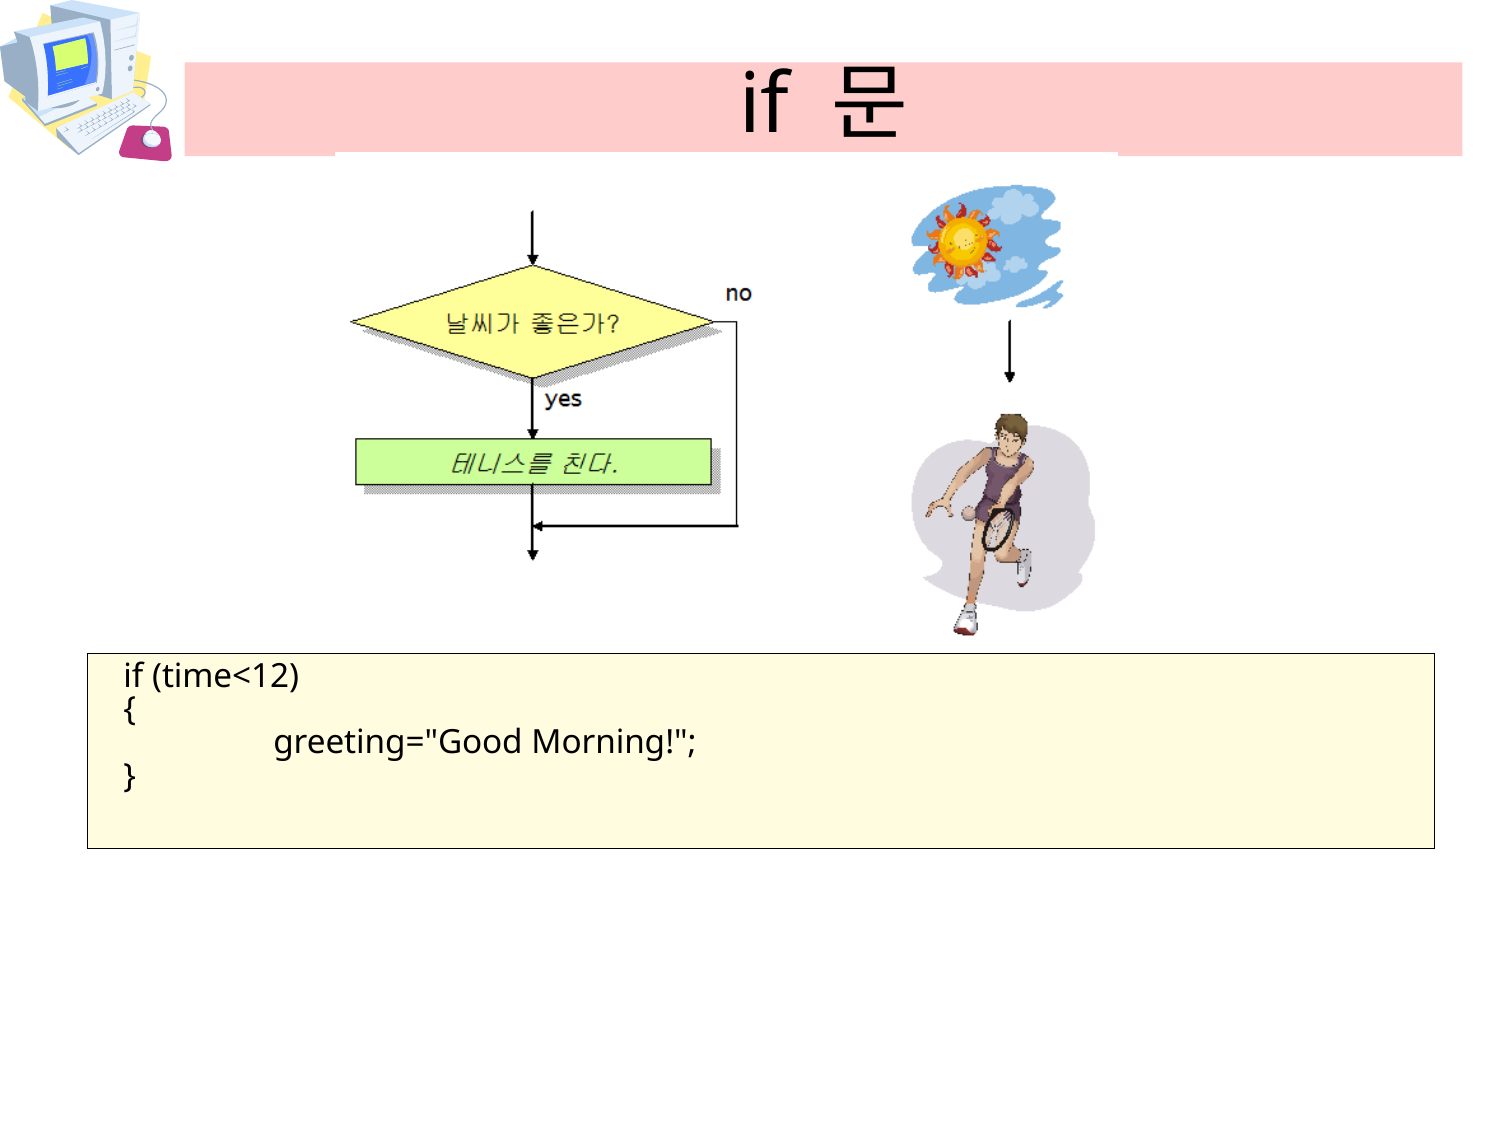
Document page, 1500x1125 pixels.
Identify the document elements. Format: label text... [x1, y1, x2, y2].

list if (time<12) { greeting="Good Morning!"; } [87, 653, 1435, 849]
picture [335, 152, 1119, 648]
title if 문 [184, 62, 1463, 157]
